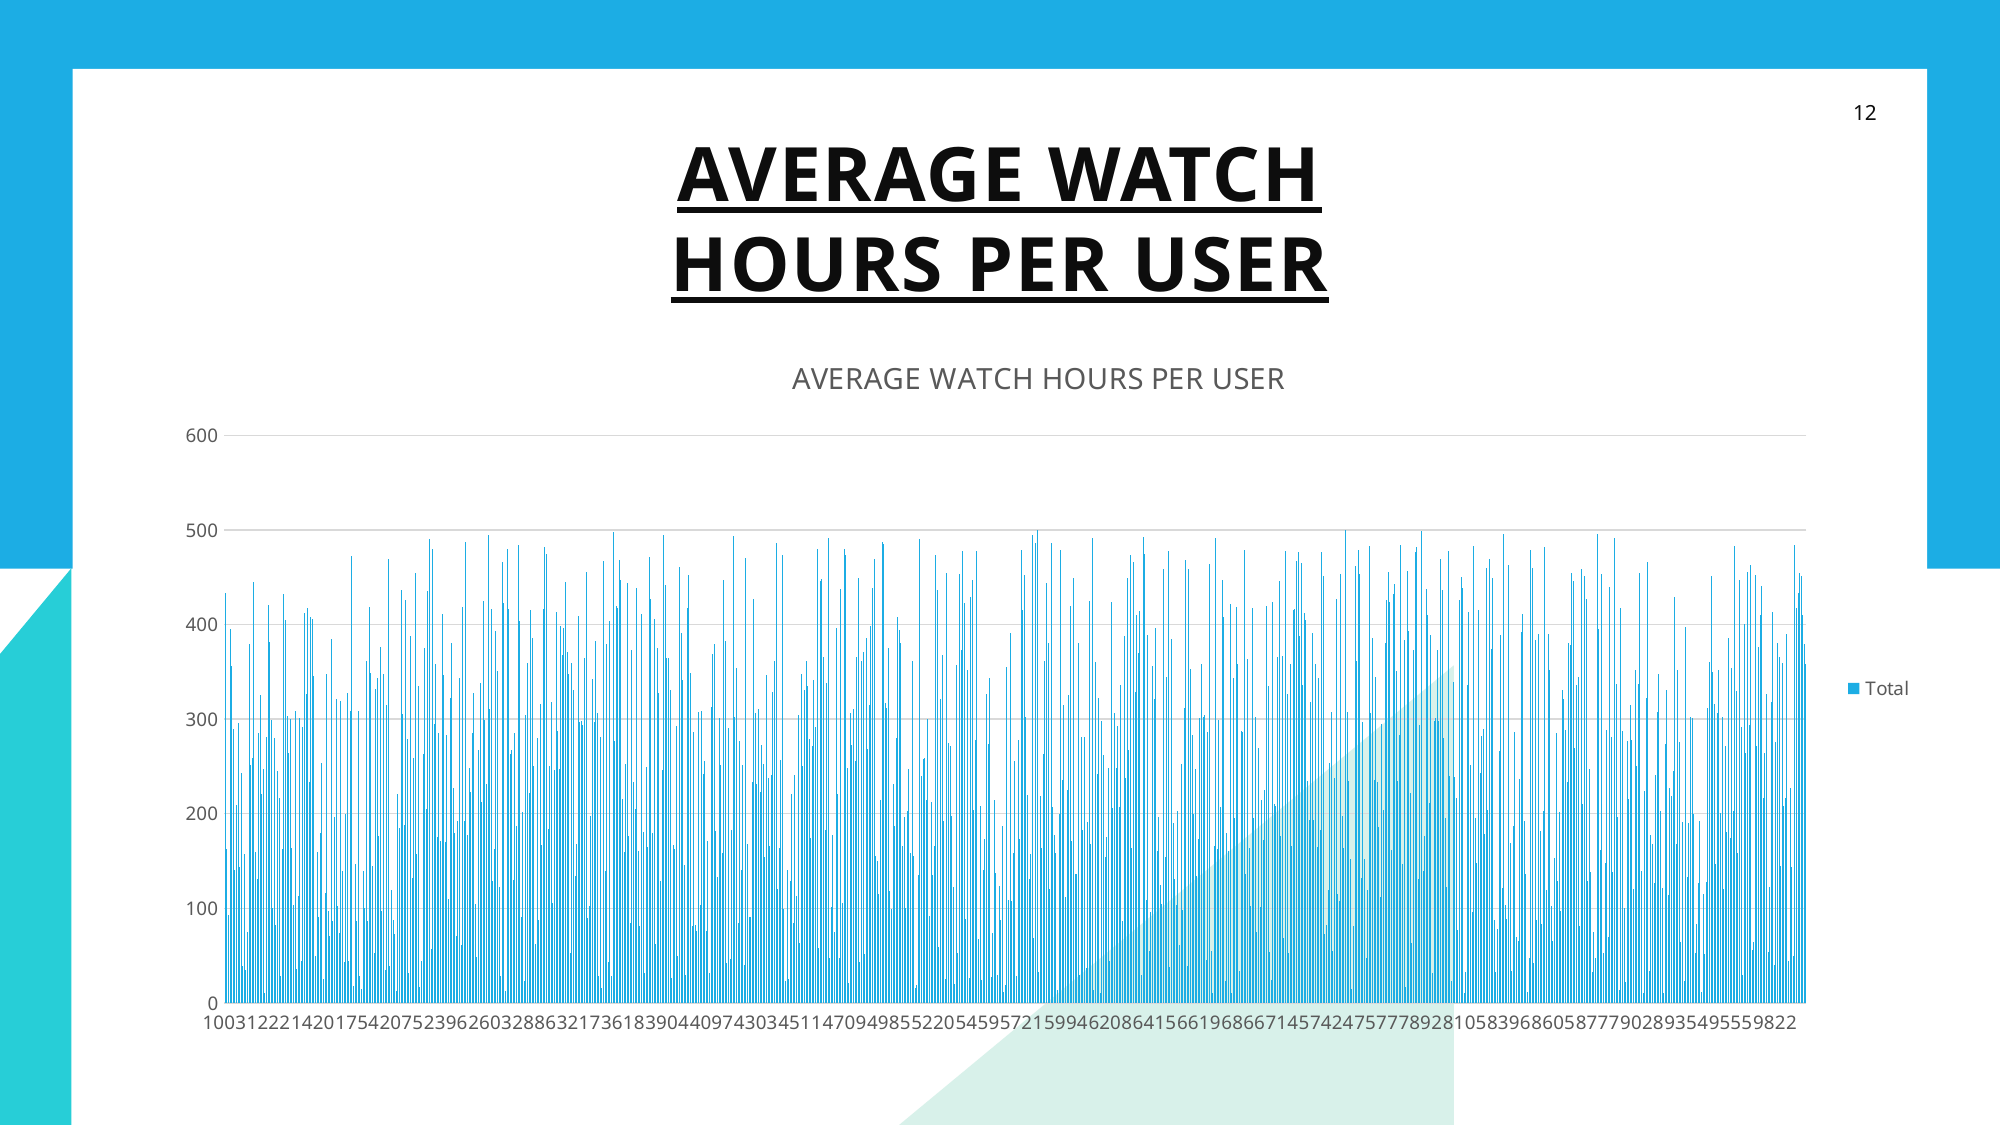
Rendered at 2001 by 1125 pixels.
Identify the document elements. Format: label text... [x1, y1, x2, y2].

slide_number 12 [1838, 75, 2000, 153]
title Average watch hours per user [568, 75, 1432, 322]
chart [149, 326, 1929, 1051]
